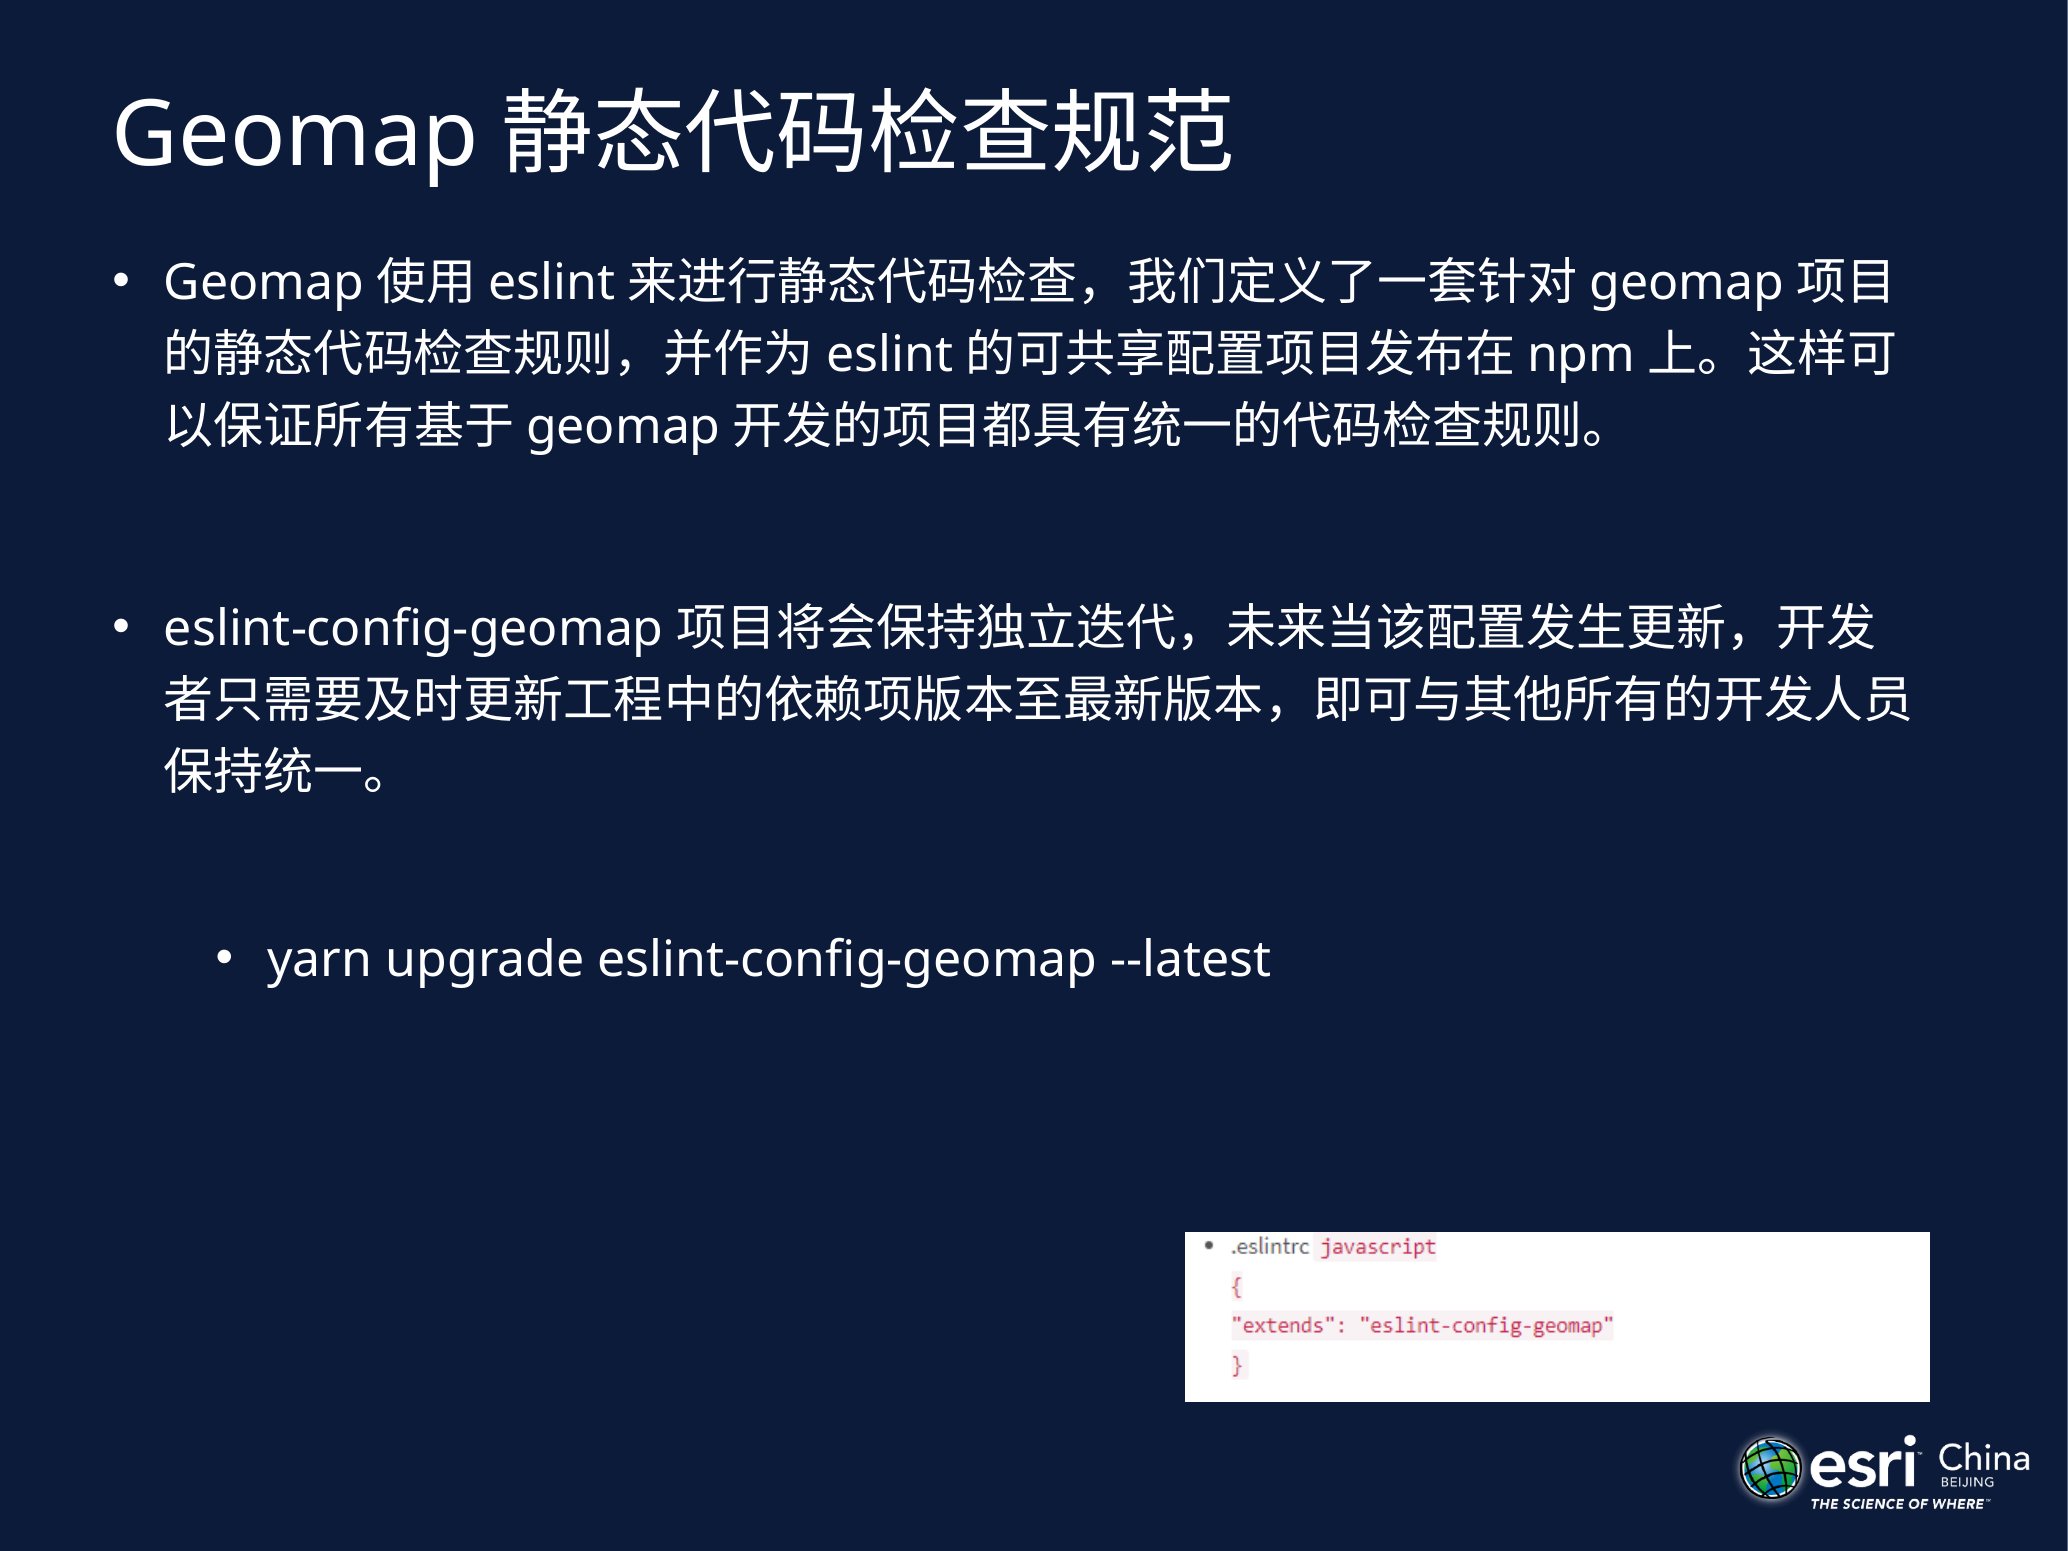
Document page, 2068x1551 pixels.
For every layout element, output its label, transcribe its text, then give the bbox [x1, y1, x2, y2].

title Geomap静态代码检查规范 [96, 75, 1930, 196]
picture [1185, 1232, 1930, 1402]
list Geomap使用eslint来进行静态代码检查，我们定义了一套针对geomap项目的静态代码检查规则，并作为eslint的可共享配置项目发布在npm上。这样可以保证所有基于geomap开发的项目都具有统一的代码检查规则。 eslint-config-geomap项目将会保持独立迭代，未来当该配置发生更新，开发者只需要及时更新工程中的依赖项版本至最新版本，即可与其他所有的开发人员保持统一。 yarn upgrade eslint-config-geomap --latest [97, 230, 1930, 1402]
picture [1718, 1418, 2050, 1534]
